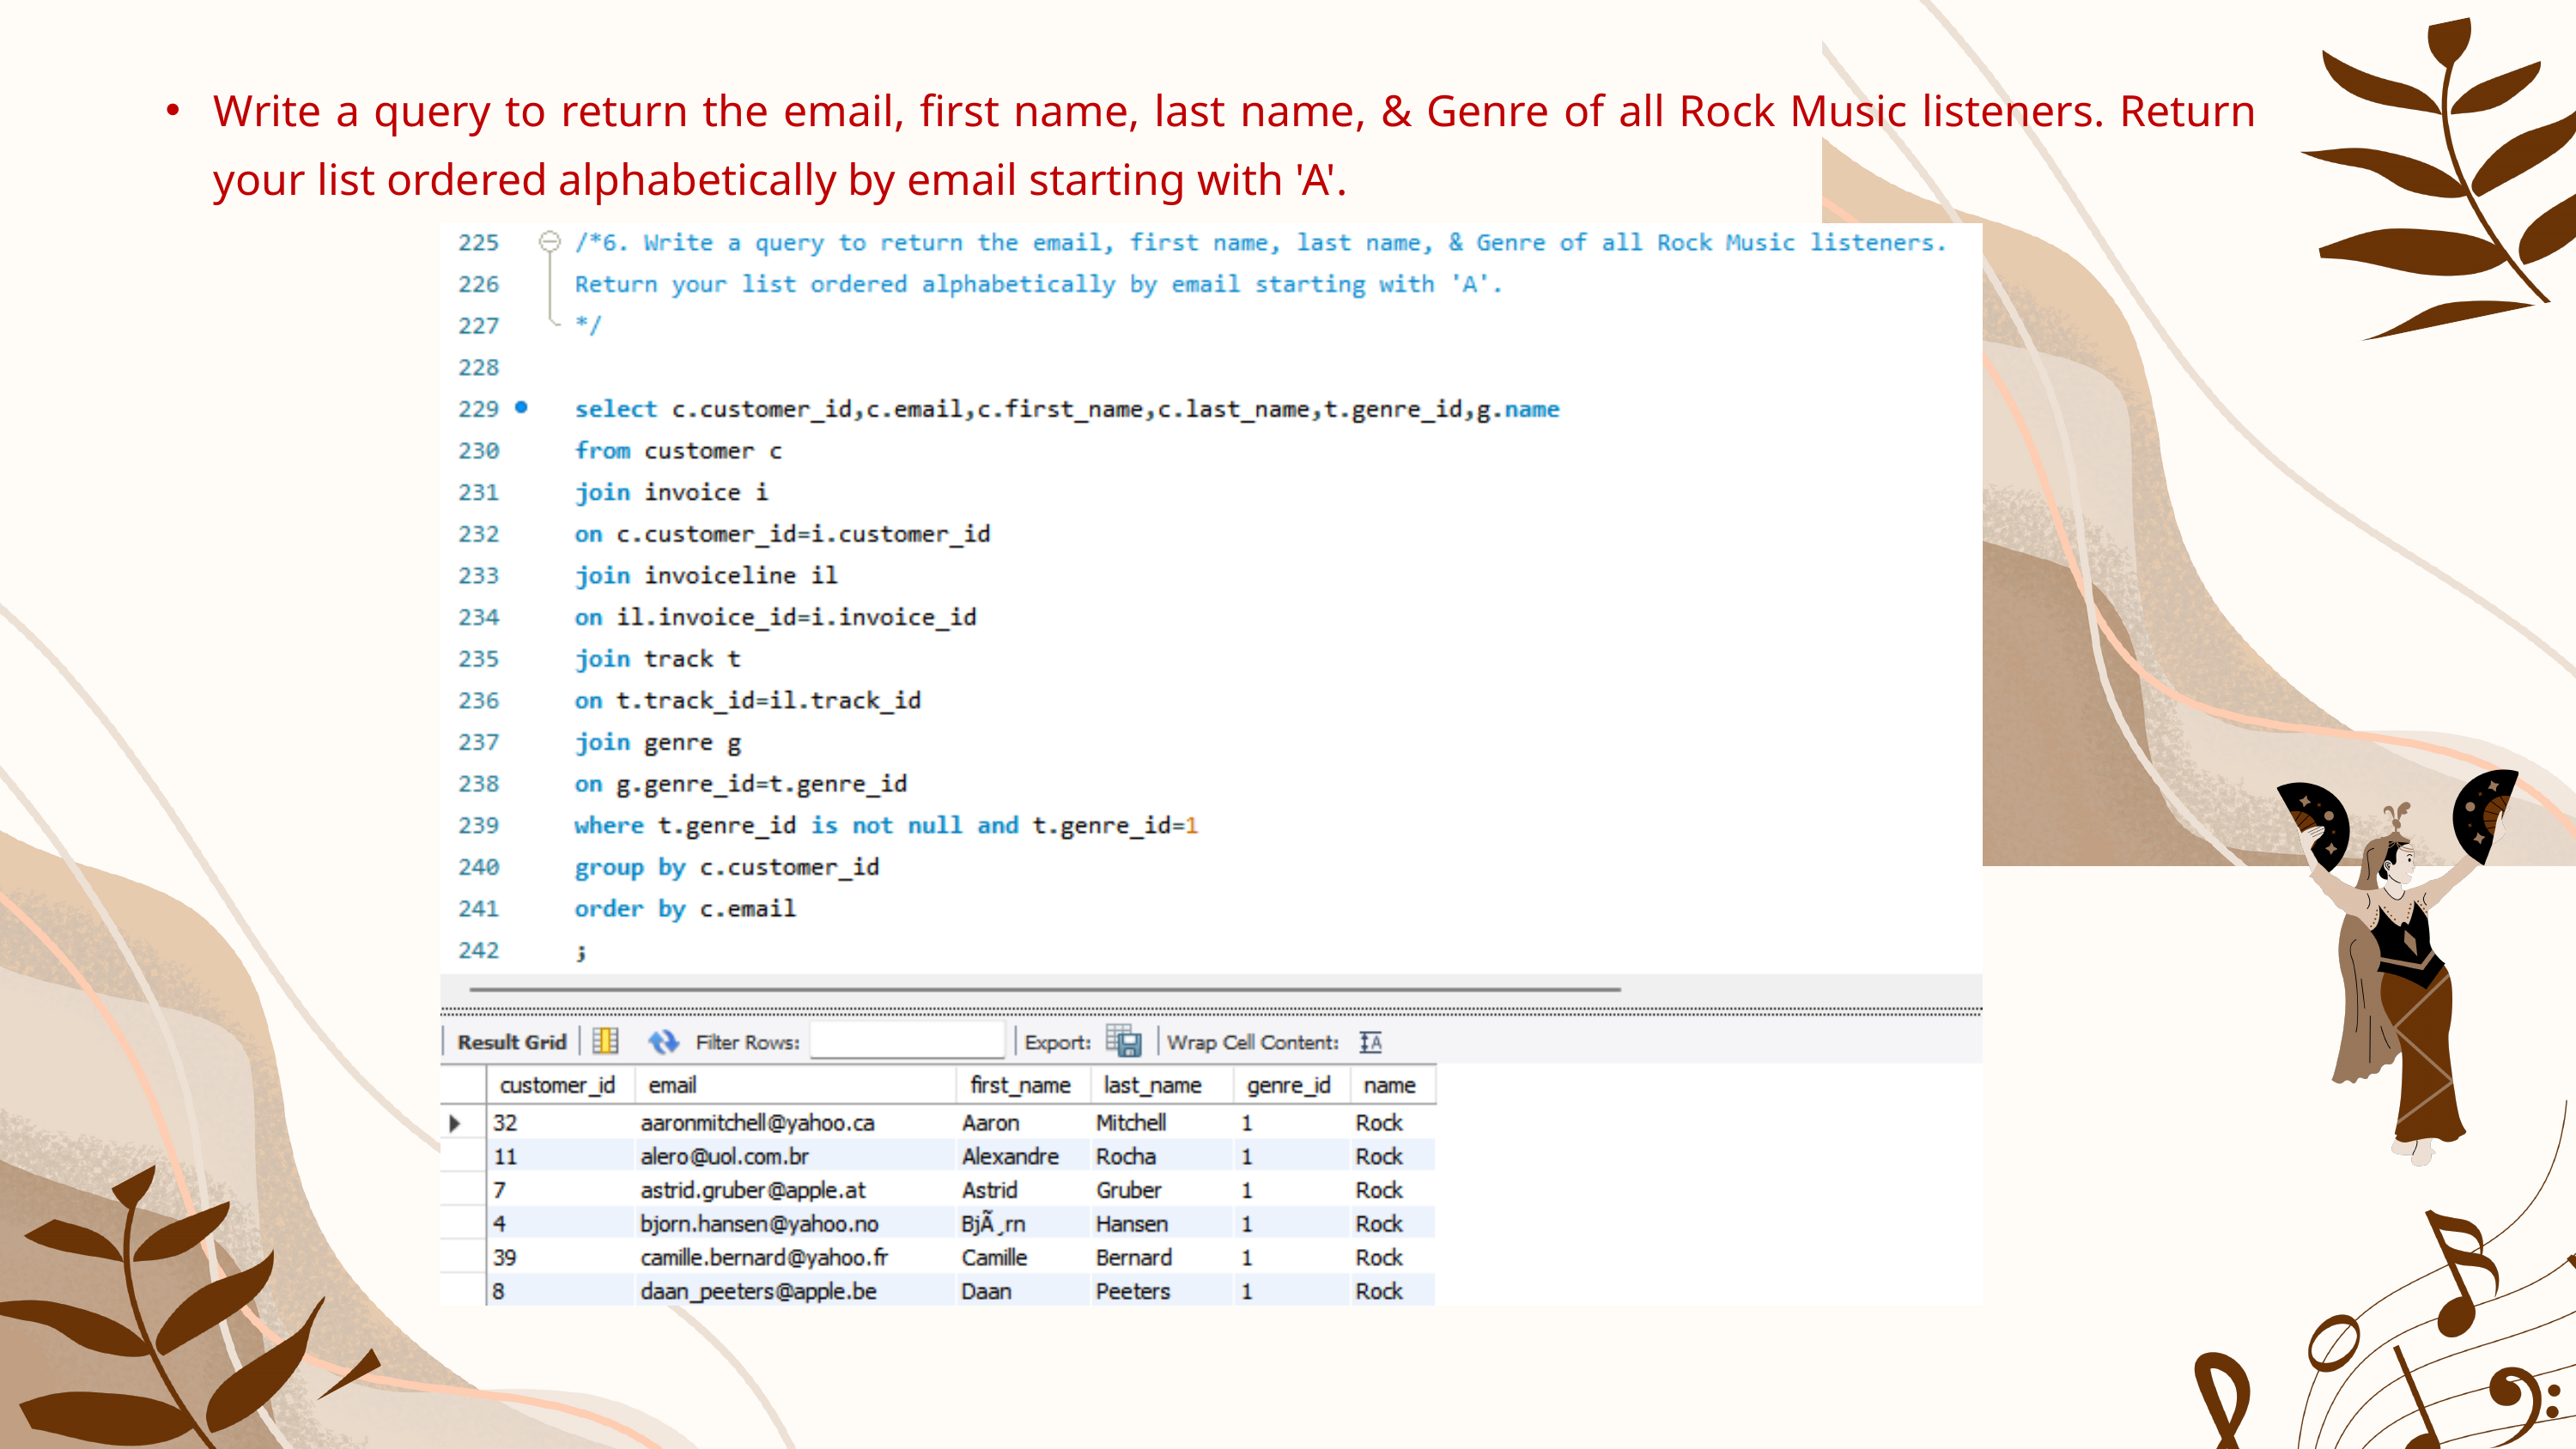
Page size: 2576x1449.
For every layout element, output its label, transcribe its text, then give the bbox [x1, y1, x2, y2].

text_box [0, 1115, 382, 1449]
text_box [0, 557, 829, 1449]
text_box [2279, 0, 2576, 347]
text_box [1822, 0, 2576, 866]
text_box [2276, 764, 2519, 1167]
text_box Write a query to return the email, first name, last name, & Genre of all Rock Music listeners. Return your list ordered alphabetically by email starting with 'A'. [165, 67, 2259, 272]
picture [440, 223, 1983, 1306]
text_box [2178, 1060, 2576, 1449]
